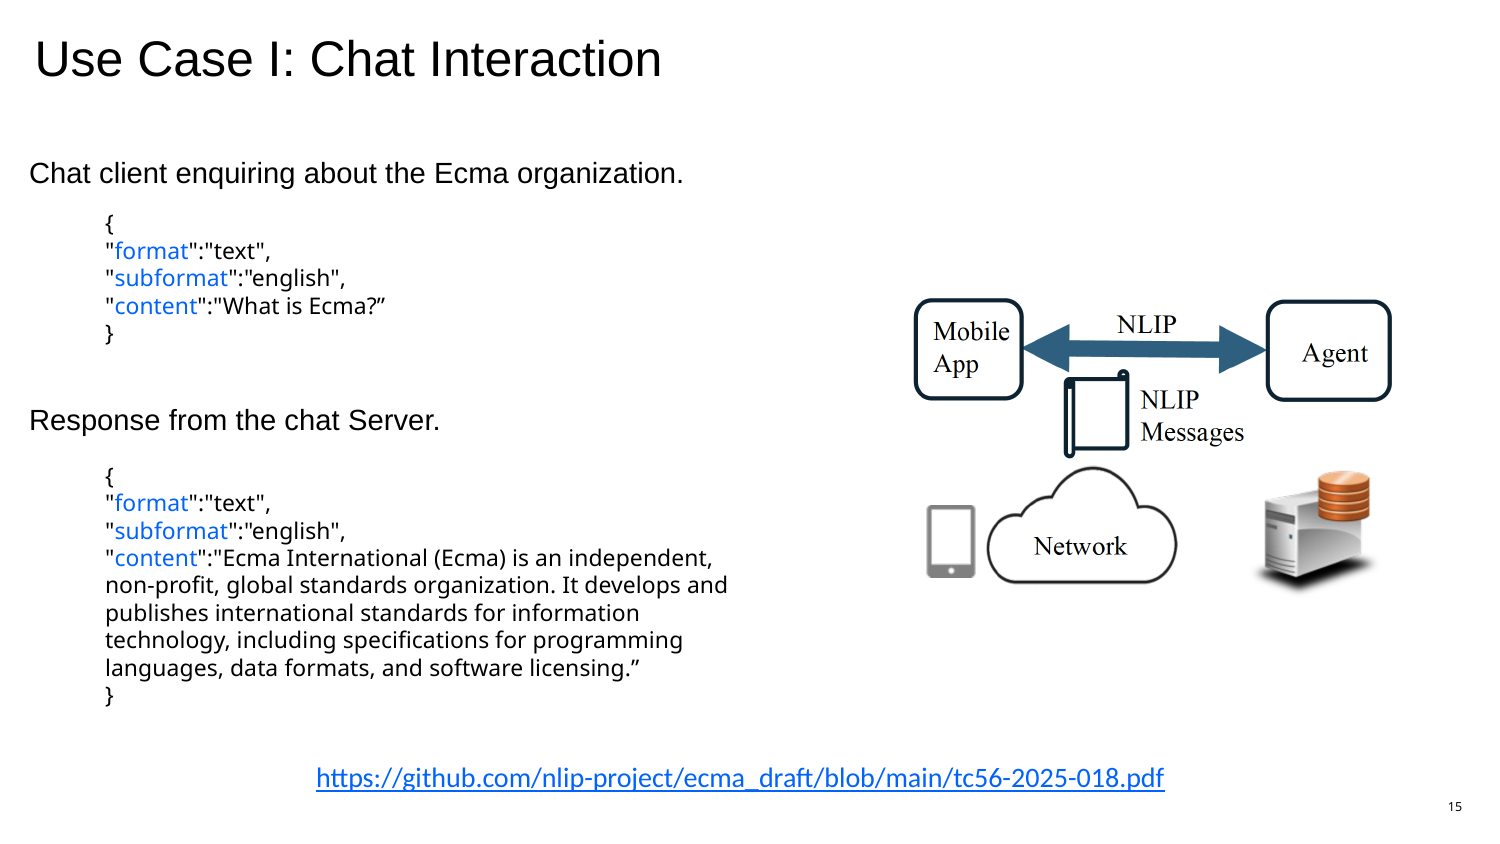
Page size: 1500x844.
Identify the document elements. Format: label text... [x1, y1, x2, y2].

text_box Chat client enquiring about the Ecma organization. [29, 136, 819, 197]
text_box Response from the chat Server. [29, 401, 819, 462]
list { "format":"text", "subformat":"english", "content":"What is Ecma?” } [105, 209, 473, 351]
slide_number 15 [1162, 793, 1463, 821]
text_box https://github.com/nlip-project/ecma_draft/blob/main/tc56-2025-018.pdf [301, 752, 1199, 801]
text_box { "format":"text", "subformat":"english", "content":"Ecma International (Ecma) is an independent, non-profit, global standards organization. It develops and publishes international standards for information technology, including specifications for programming languages, data formats, and software licensing.” } [105, 462, 743, 690]
picture [883, 229, 1416, 598]
title Use Case I: Chat Interaction [34, 33, 1484, 165]
